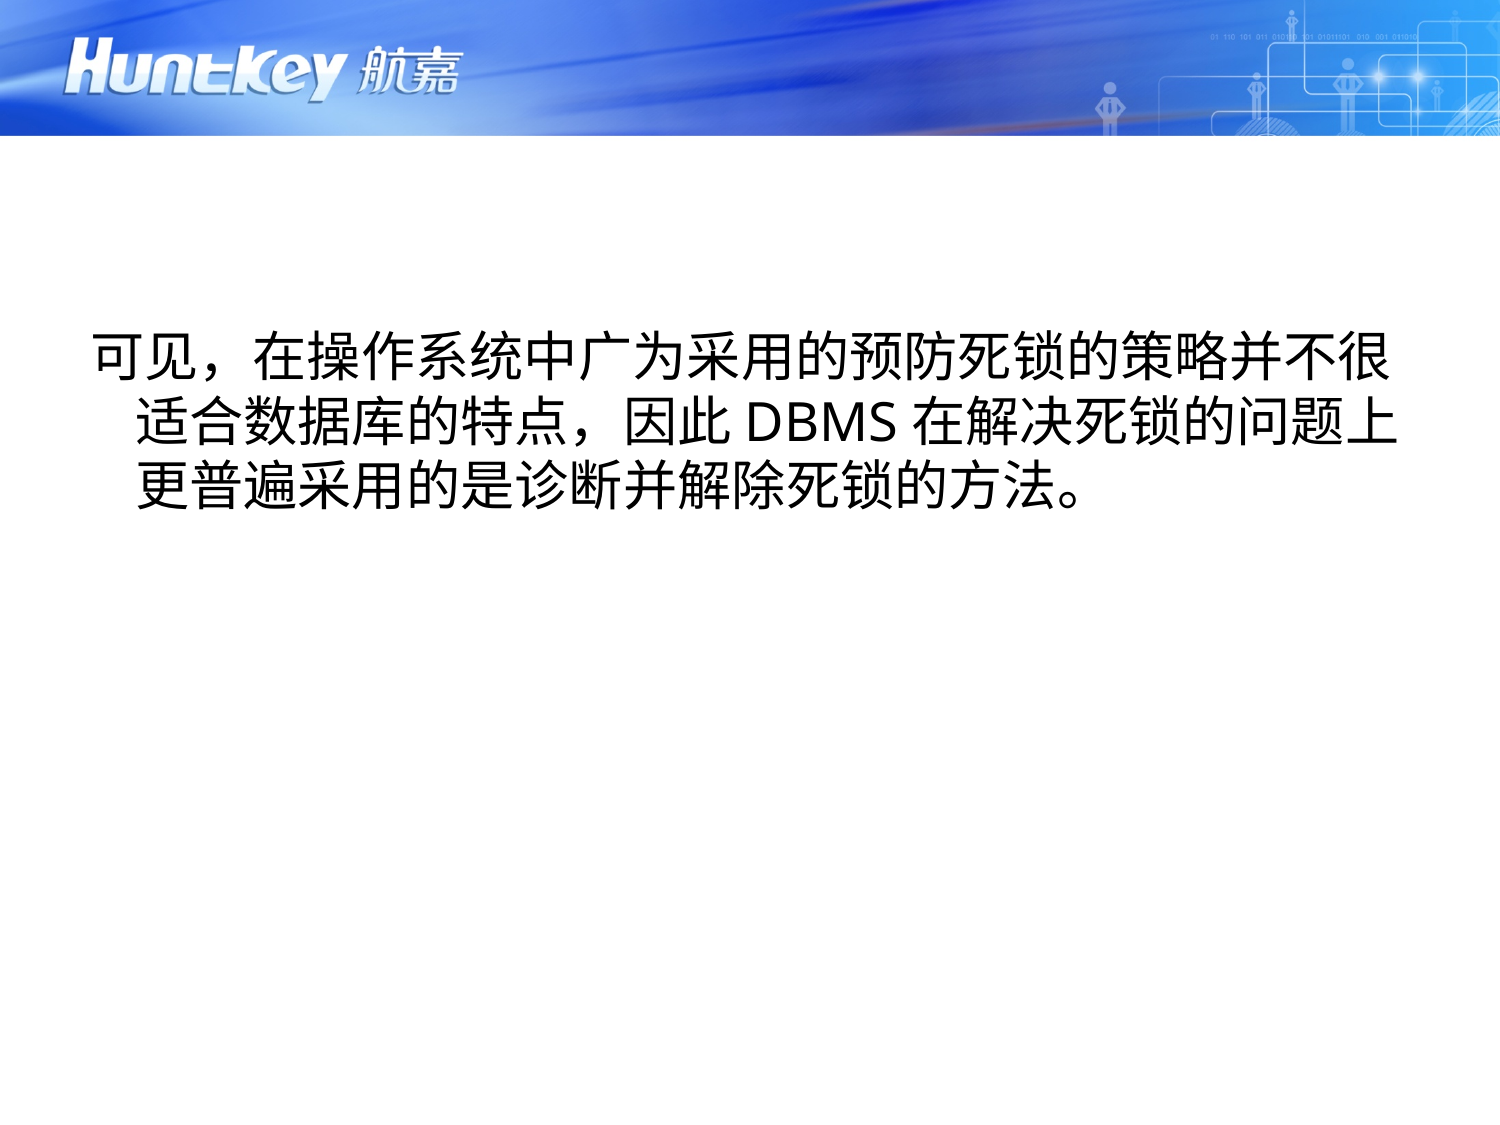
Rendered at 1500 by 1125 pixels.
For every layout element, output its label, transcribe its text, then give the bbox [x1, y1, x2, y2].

picture [0, 0, 1500, 1125]
list 可见，在操作系统中广为采用的预防死锁的策略并不很适合数据库的特点，因此DBMS在解决死锁的问题上更普遍采用的是诊断并解除死锁的方法。 [75, 314, 1425, 1005]
